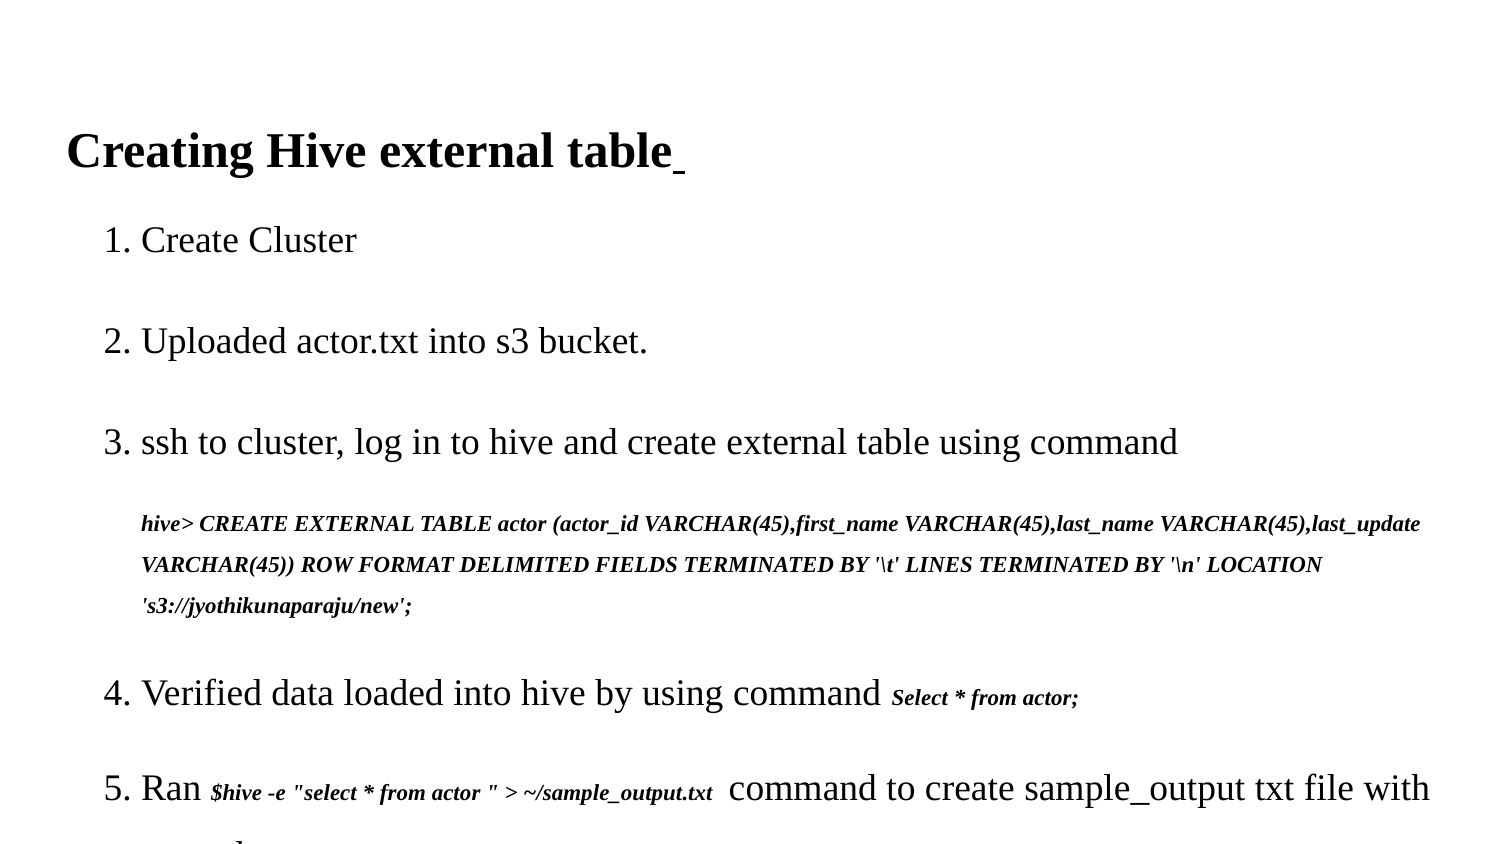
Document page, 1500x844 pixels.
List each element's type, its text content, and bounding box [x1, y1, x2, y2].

title Creating Hive external table [51, 72, 1449, 167]
list Create Cluster Uploaded actor.txt into s3 bucket. ssh to cluster, log in to hive and create external table using command hive> CREATE EXTERNAL TABLE actor (actor_id VARCHAR(45),first_name VARCHAR(45),last_name VARCHAR(45),last_update VARCHAR(45)) ROW FORMAT DELIMITED FIELDS TERMINATED BY '\t' LINES TERMINATED BY '\n' LOCATION 's3://jyothikunaparaju/new'; Verified data loaded into hive by using command Select * from actor; Ran $hive -e "select * from actor " > ~/sample_output.txt command to create sample_output txt file with actor data [51, 177, 1449, 809]
